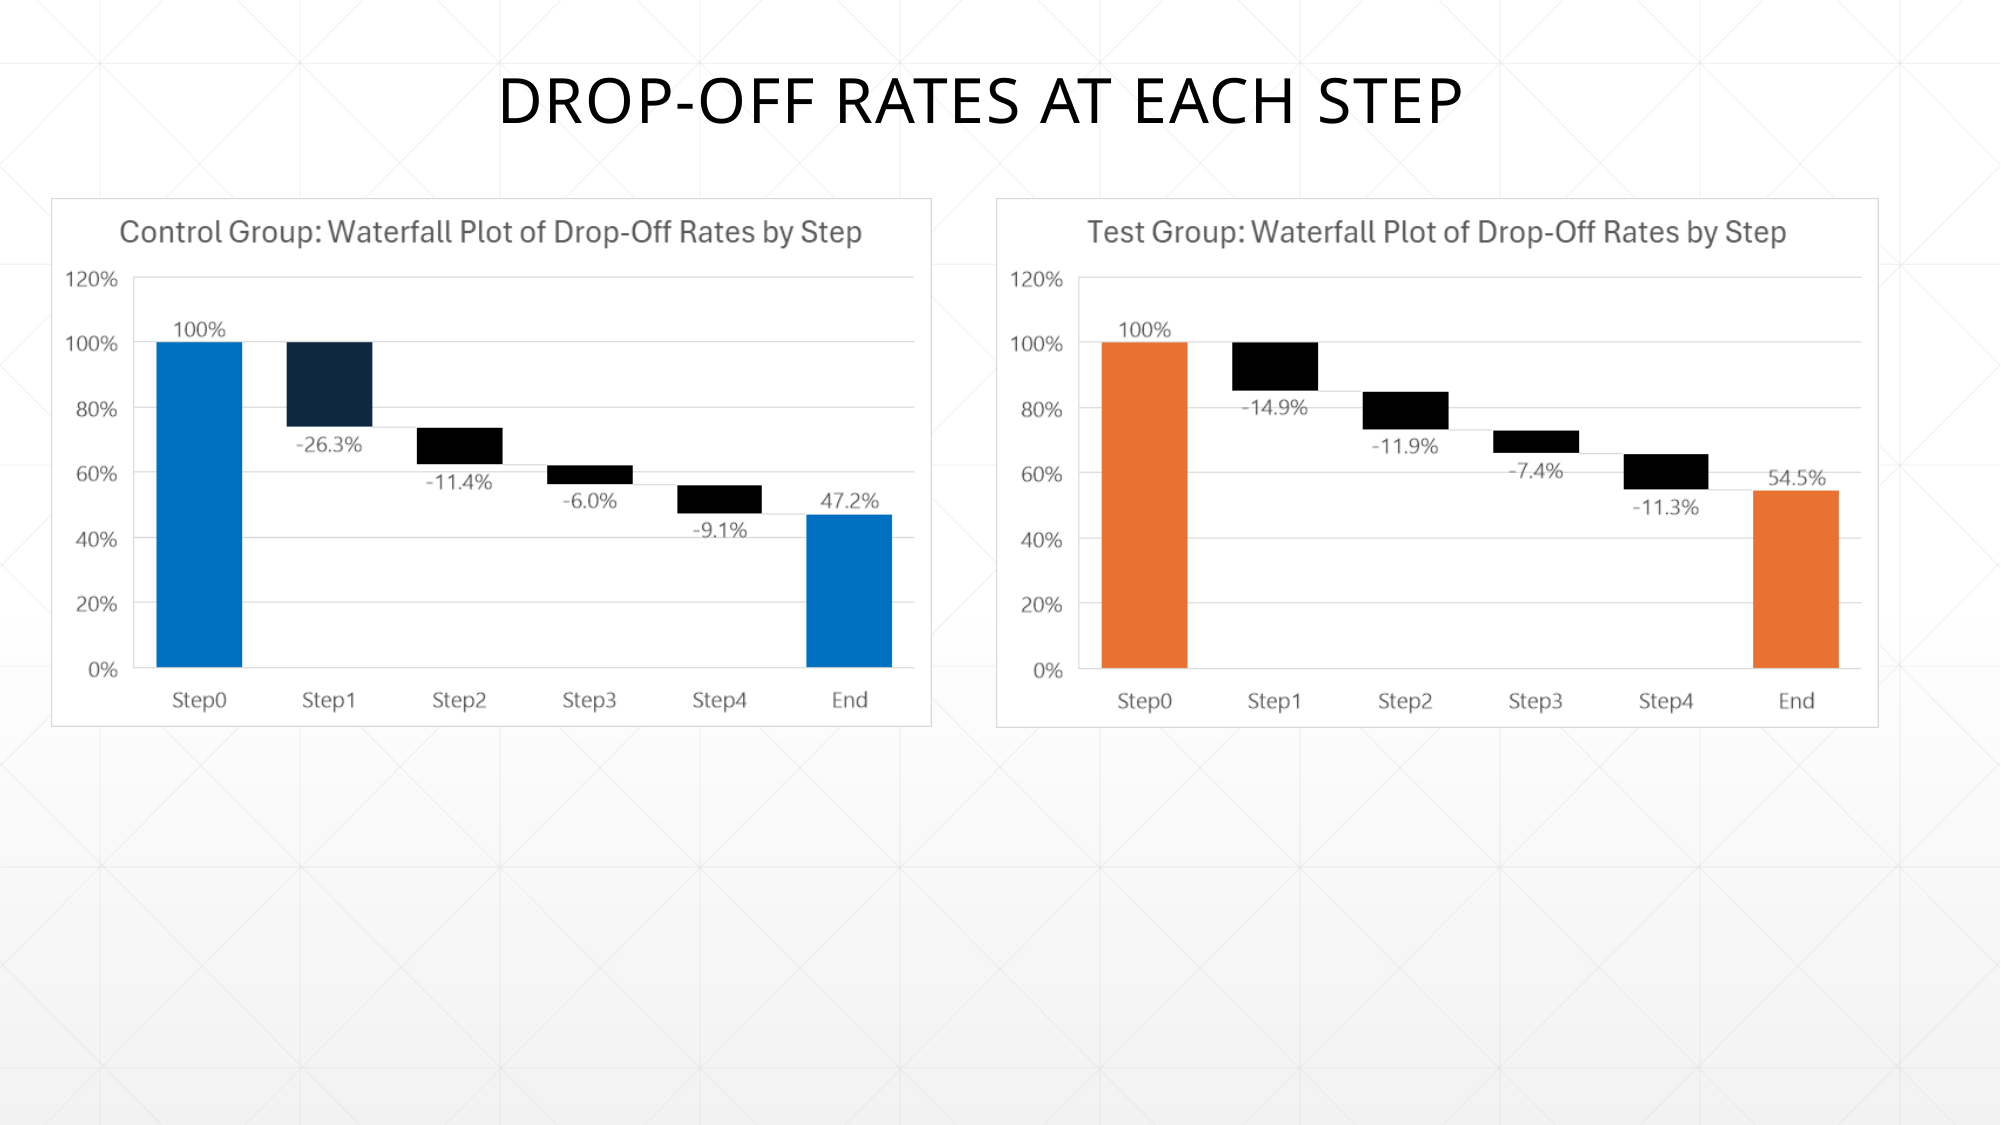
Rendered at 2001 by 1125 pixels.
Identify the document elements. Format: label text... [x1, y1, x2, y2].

text_box DROP-OFF RATES AT EACH STEP [0, 66, 2000, 137]
picture [968, 181, 1908, 745]
picture [23, 181, 960, 744]
